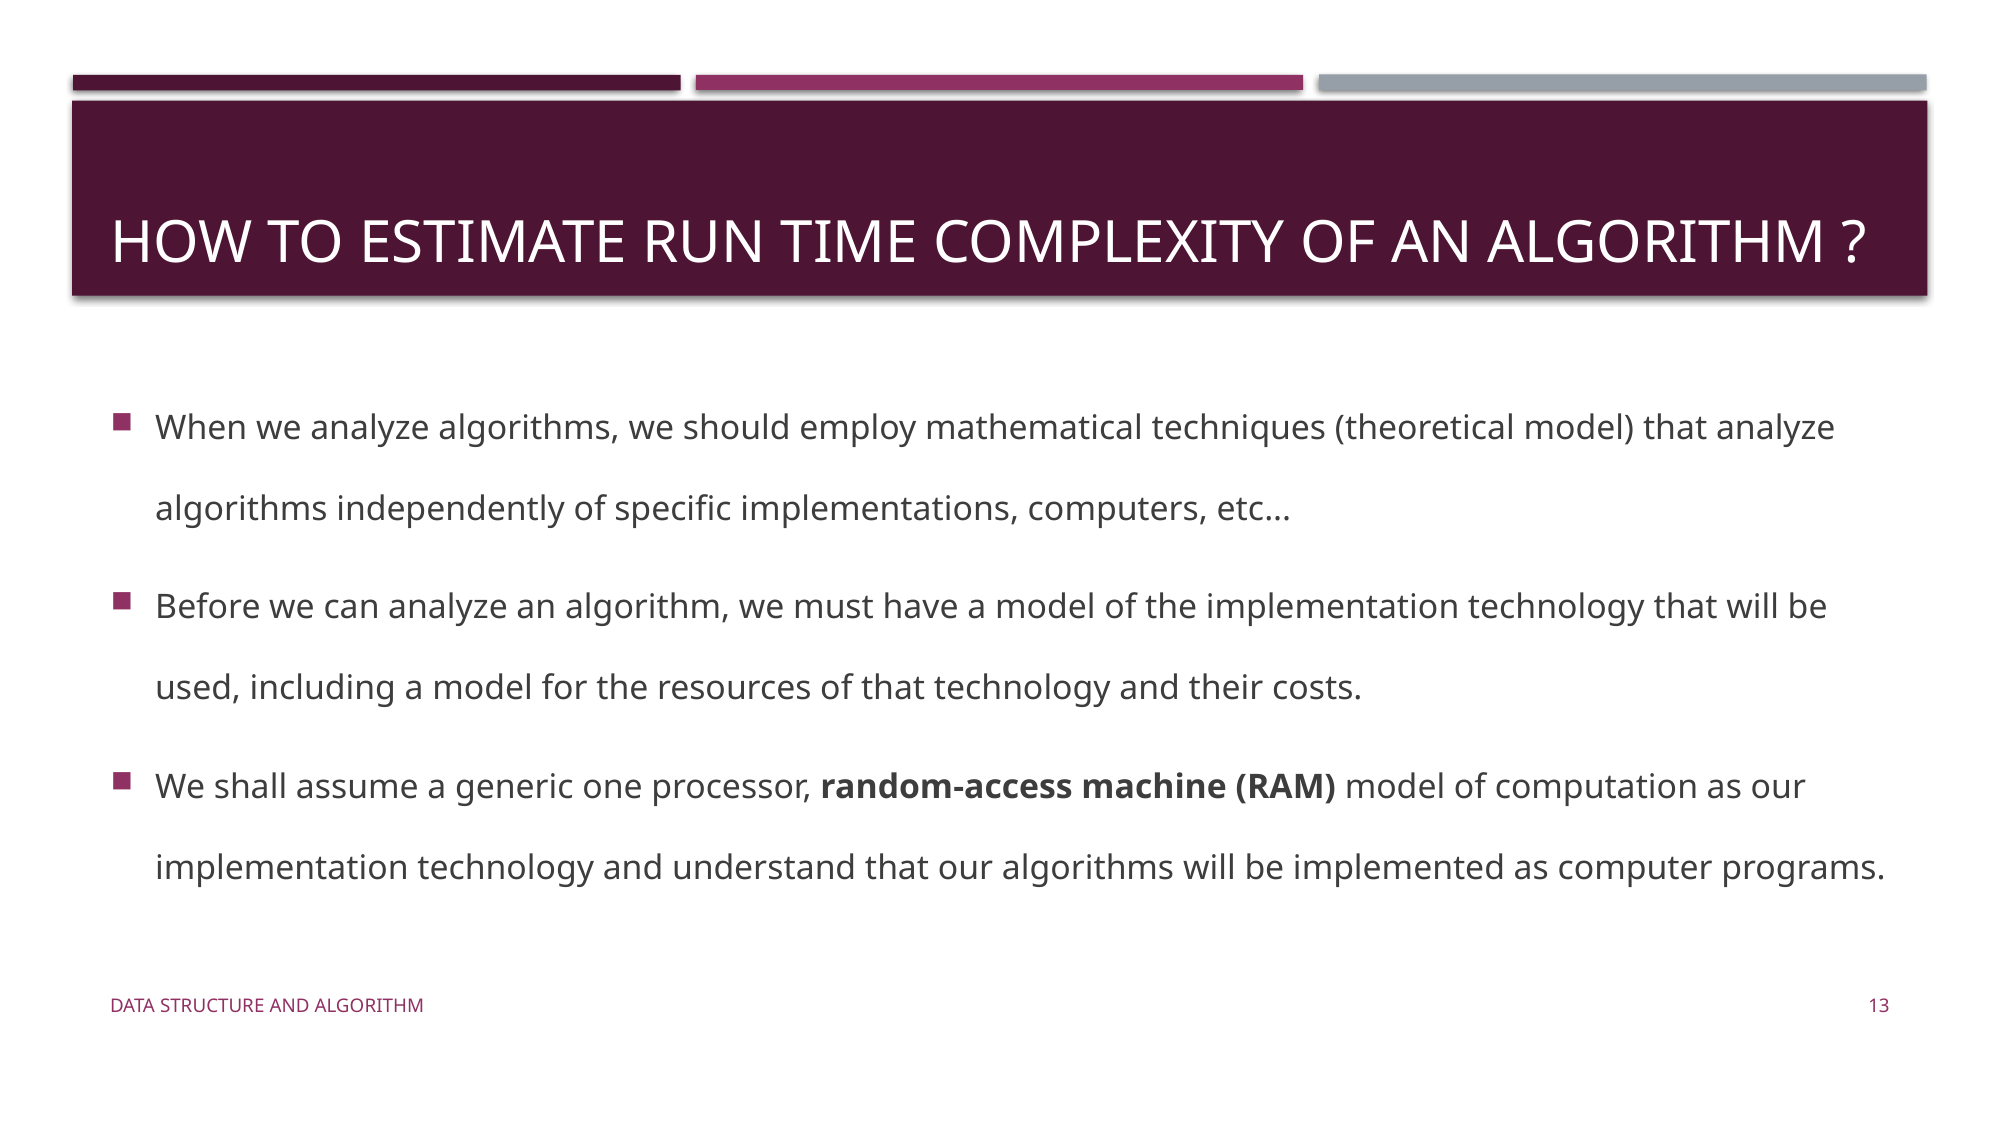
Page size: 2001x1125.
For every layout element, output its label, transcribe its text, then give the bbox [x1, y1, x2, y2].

footer Data Structure and Algorithm [95, 976, 1230, 1037]
list When we analyze algorithms, we should employ mathematical techniques (theoretical model) that analyze algorithms independently of specific implementations, computers, etc... Before we can analyze an algorithm, we must have a model of the implementation technology that will be used, including a model for the resources of that technology and their costs. We shall assume a generic one processor, random-access machine (RAM) model of computation as our implementation technology and understand that our algorithms will be implemented as computer programs. [95, 357, 1905, 961]
slide_number 13 [1732, 977, 1905, 1037]
title How to estimate run time complexity of an algorithm ? [95, 115, 1905, 282]
